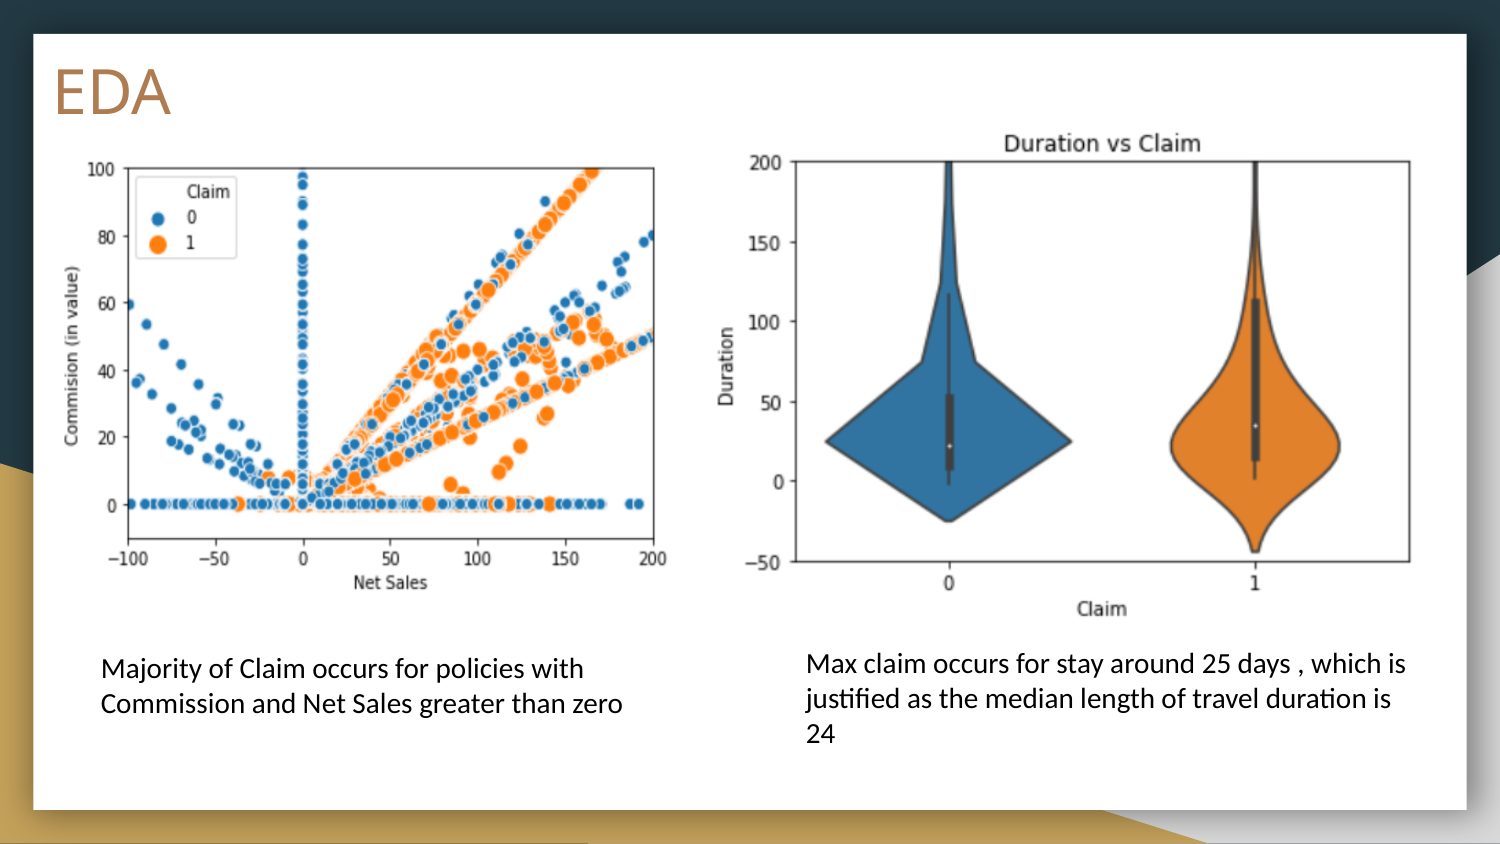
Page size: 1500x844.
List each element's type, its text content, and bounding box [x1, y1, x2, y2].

text_box Majority of Claim occurs for policies with Commission and Net Sales greater than zero [86, 641, 724, 727]
picture [37, 118, 1463, 638]
text_box Max claim occurs for stay around 25 days , which is justified as the median length of travel duration is 24 [791, 645, 1429, 757]
title EDA [37, 37, 1269, 145]
